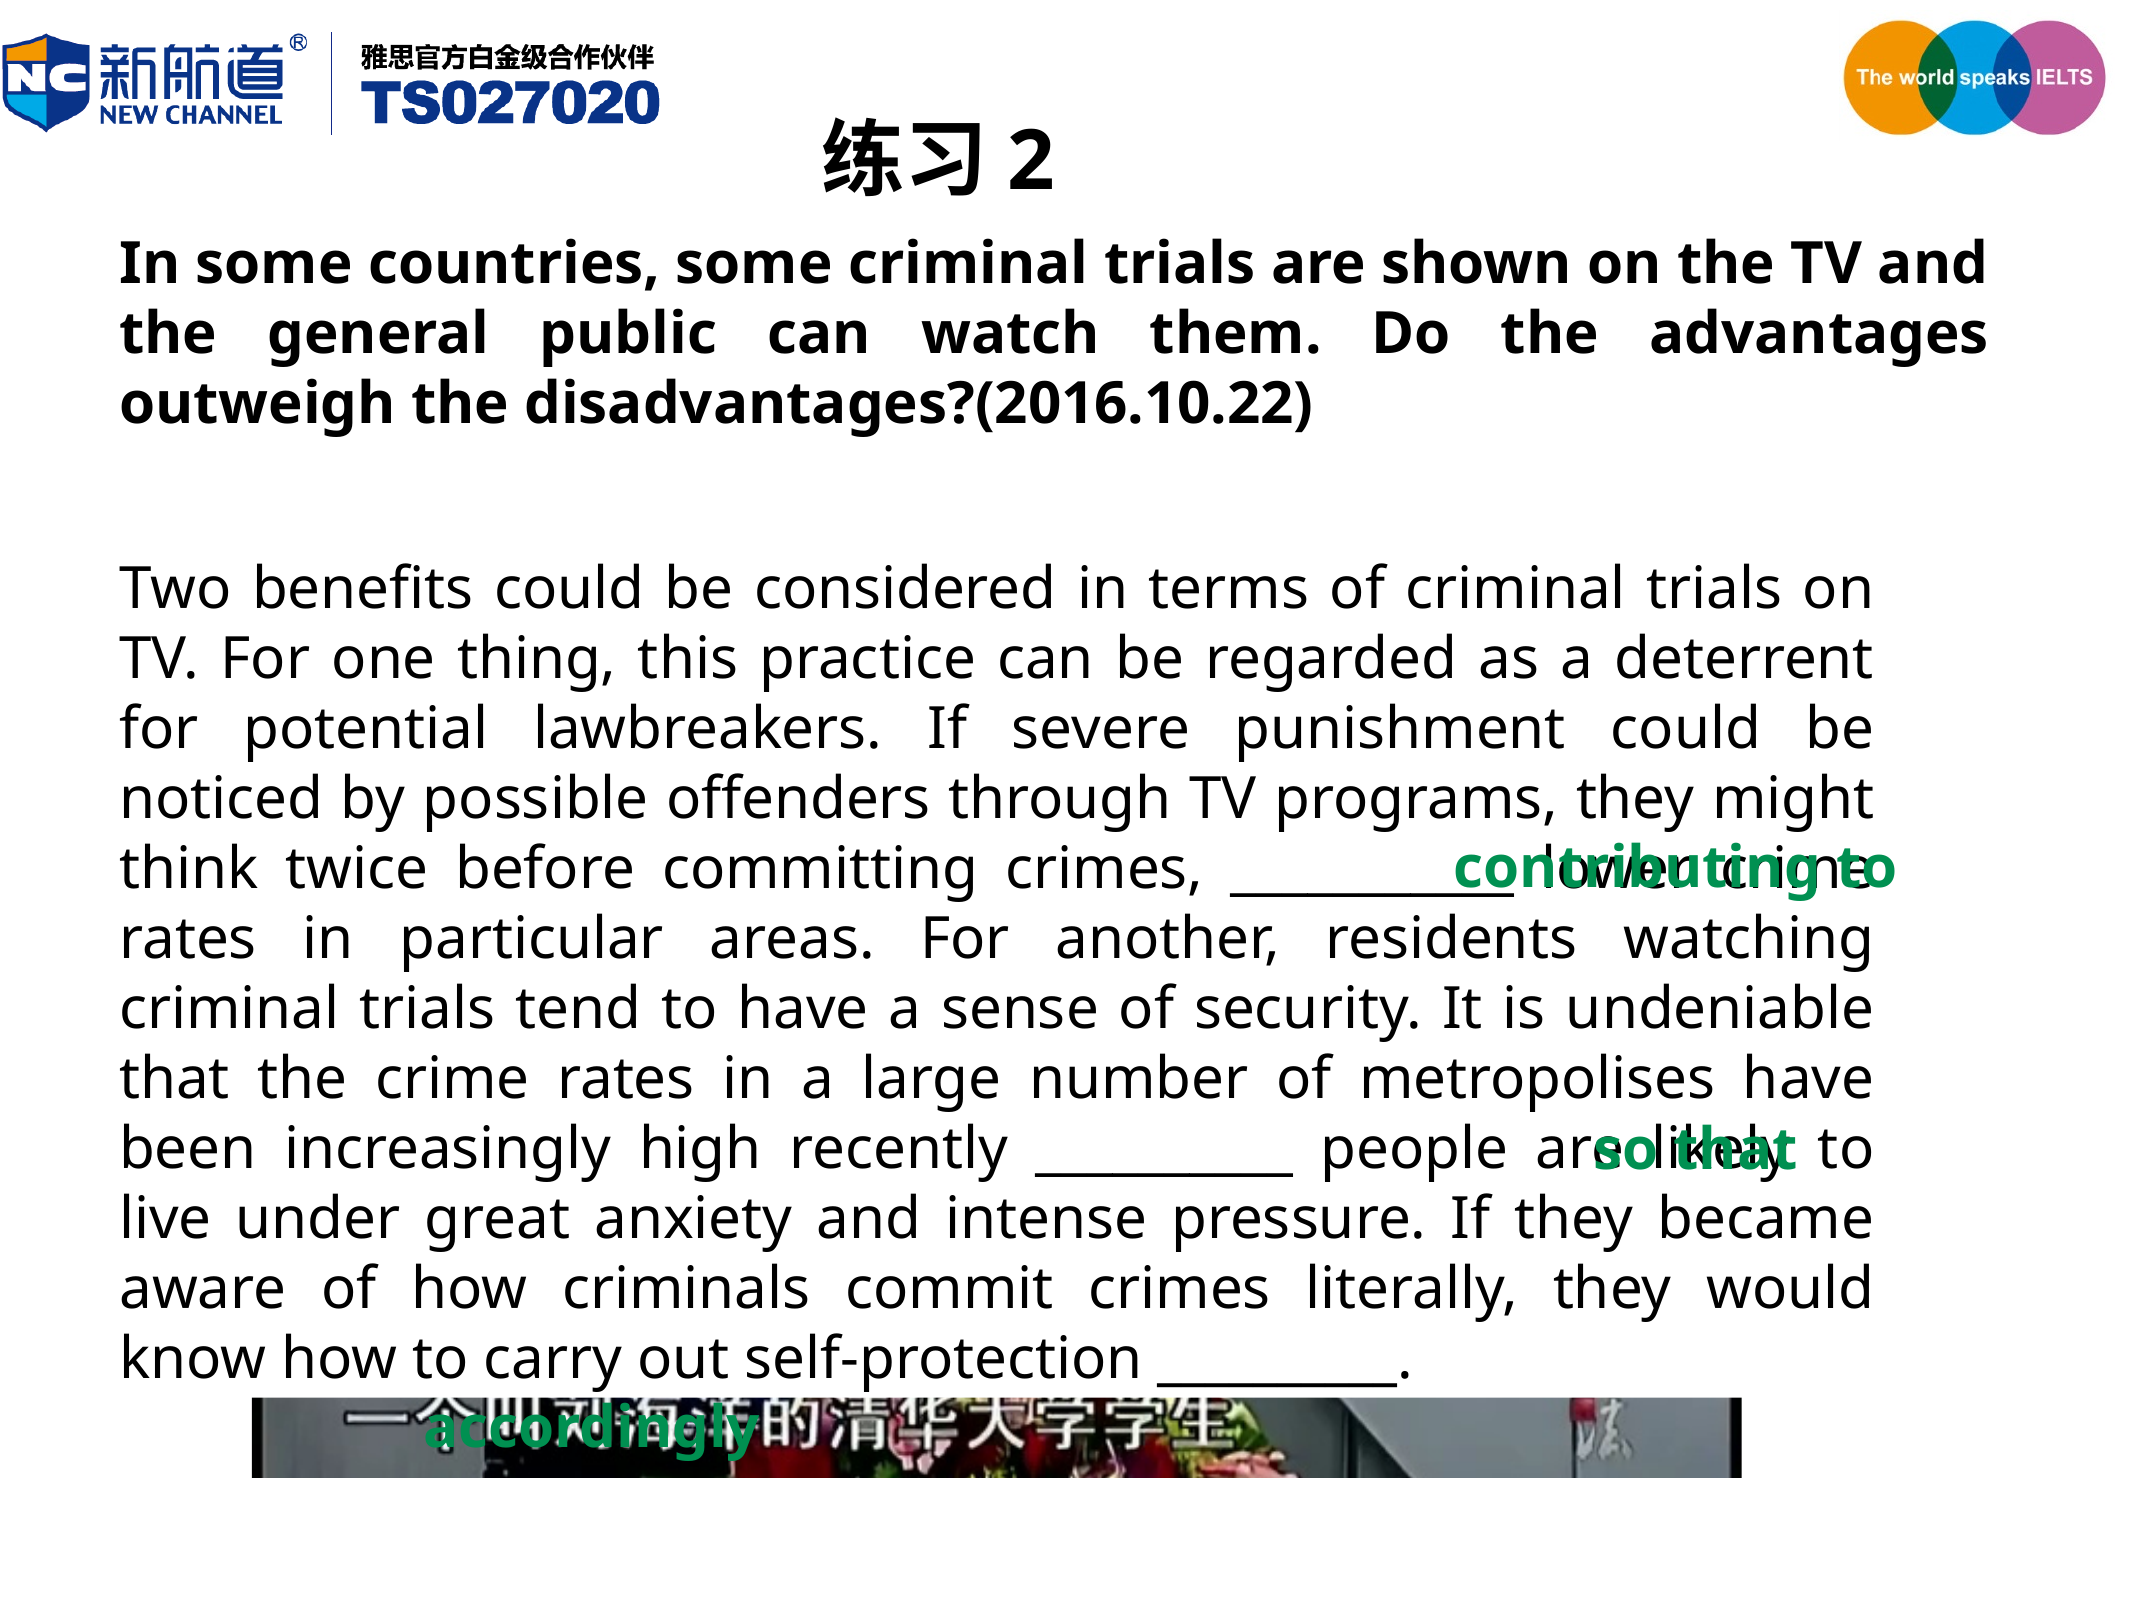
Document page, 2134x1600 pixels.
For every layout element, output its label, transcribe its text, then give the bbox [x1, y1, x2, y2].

text_box Two benefits could be considered in terms of criminal trials on TV. For one thing, this practice can be regarded as a deterrent for potential lawbreakers. If severe punishment could be noticed by possible offenders through TV programs, they might think twice before committing crimes, ___________ lower crime rates in particular areas. For another, residents watching criminal trials tend to have a sense of security. It is undeniable that the crime rates in a large number of metropolises have been increasingly high recently __________ people are likely to live under great anxiety and intense pressure. If they became aware of how criminals commit crimes literally, they would know how to carry out self-protection __________. [1743, 543, 1890, 821]
text_box Two benefits could be considered in terms of criminal trials on TV. For one thing, this practice can be regarded as a deterrent for potential lawbreakers. If severe punishment could be noticed by possible offenders through TV programs, they might think twice before committing crimes, ___________ lower crime rates in particular areas. For another, residents watching criminal trials tend to have a sense of security. It is undeniable that the crime rates in a large number of metropolises have been increasingly high recently __________ people are likely to live under great anxiety and intense pressure. If they became aware of how criminals commit crimes literally, they would know how to carry out self-protection __________. [1746, 907, 1890, 1398]
picture [0, 0, 697, 179]
picture [251, 542, 1742, 1478]
text_box Two benefits could be considered in terms of criminal trials on TV. For one thing, this practice can be regarded as a deterrent for potential lawbreakers. If severe punishment could be noticed by possible offenders through TV programs, they might think twice before committing crimes, ___________ lower crime rates in particular areas. For another, residents watching criminal trials tend to have a sense of security. It is undeniable that the crime rates in a large number of metropolises have been increasingly high recently __________ people are likely to live under great anxiety and intense pressure. If they became aware of how criminals commit crimes literally, they would know how to carry out self-protection __________. [104, 543, 249, 1398]
text_box 练习2 [810, 95, 1066, 218]
text_box In some countries, some criminal trials are shown on the TV and the general public can watch them. Do the advantages outweigh the disadvantages?(2016.10.22) [104, 218, 2004, 443]
text_box so that [1746, 1103, 1874, 1189]
text_box contributing to [1746, 821, 1982, 907]
picture [1839, 10, 2115, 141]
